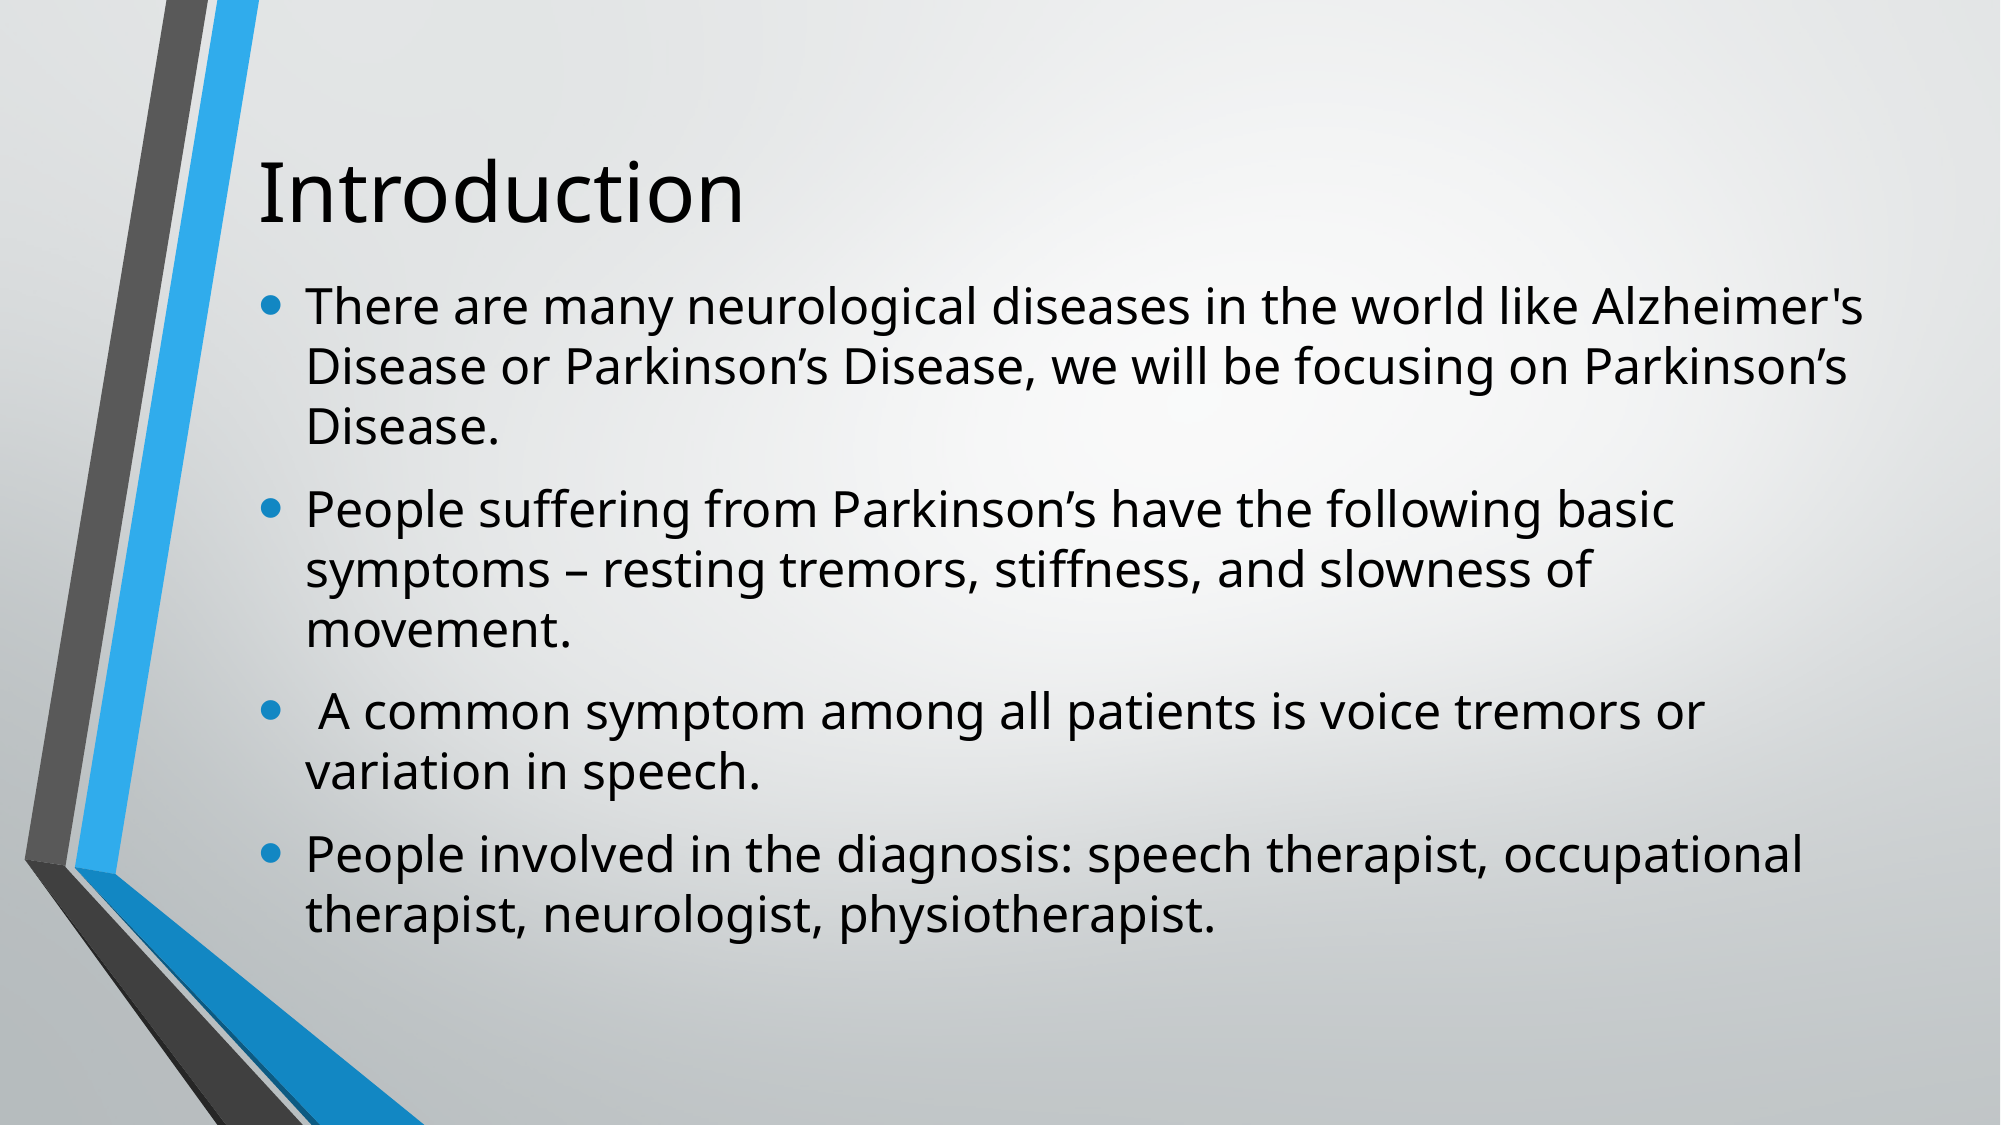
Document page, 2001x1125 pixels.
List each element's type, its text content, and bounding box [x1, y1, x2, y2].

list There are many neurological diseases in the world like Alzheimer's Disease or Parkinson’s Disease, we will be focusing on Parkinson’s Disease. People suffering from Parkinson’s have the following basic symptoms – resting tremors, stiffness, and slowness of movement. A common symptom among all patients is voice tremors or variation in speech. People involved in the diagnosis: speech therapist, occupational therapist, neurologist, physiotherapist. [243, 266, 1887, 950]
title Introduction [243, 112, 1887, 266]
